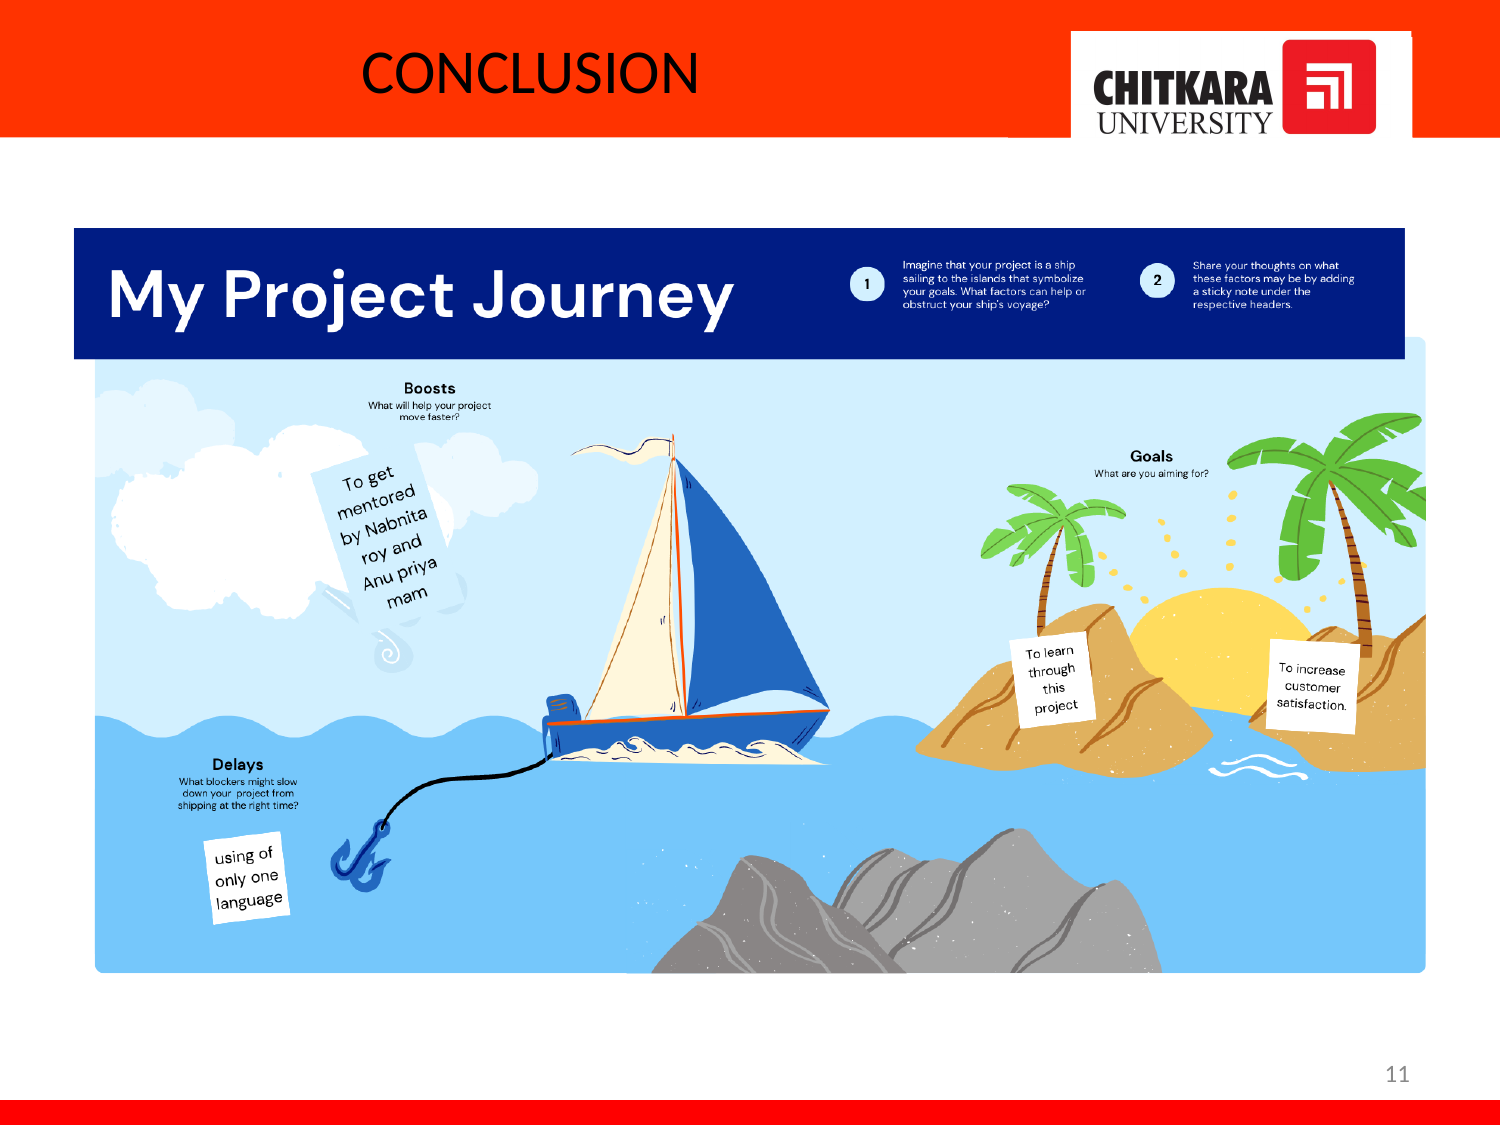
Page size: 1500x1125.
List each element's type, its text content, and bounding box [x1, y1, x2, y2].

picture [23, 188, 1444, 1012]
picture [1074, 37, 1391, 138]
slide_number 11 [1074, 1042, 1425, 1103]
title CONCLUSION [0, 0, 1063, 138]
